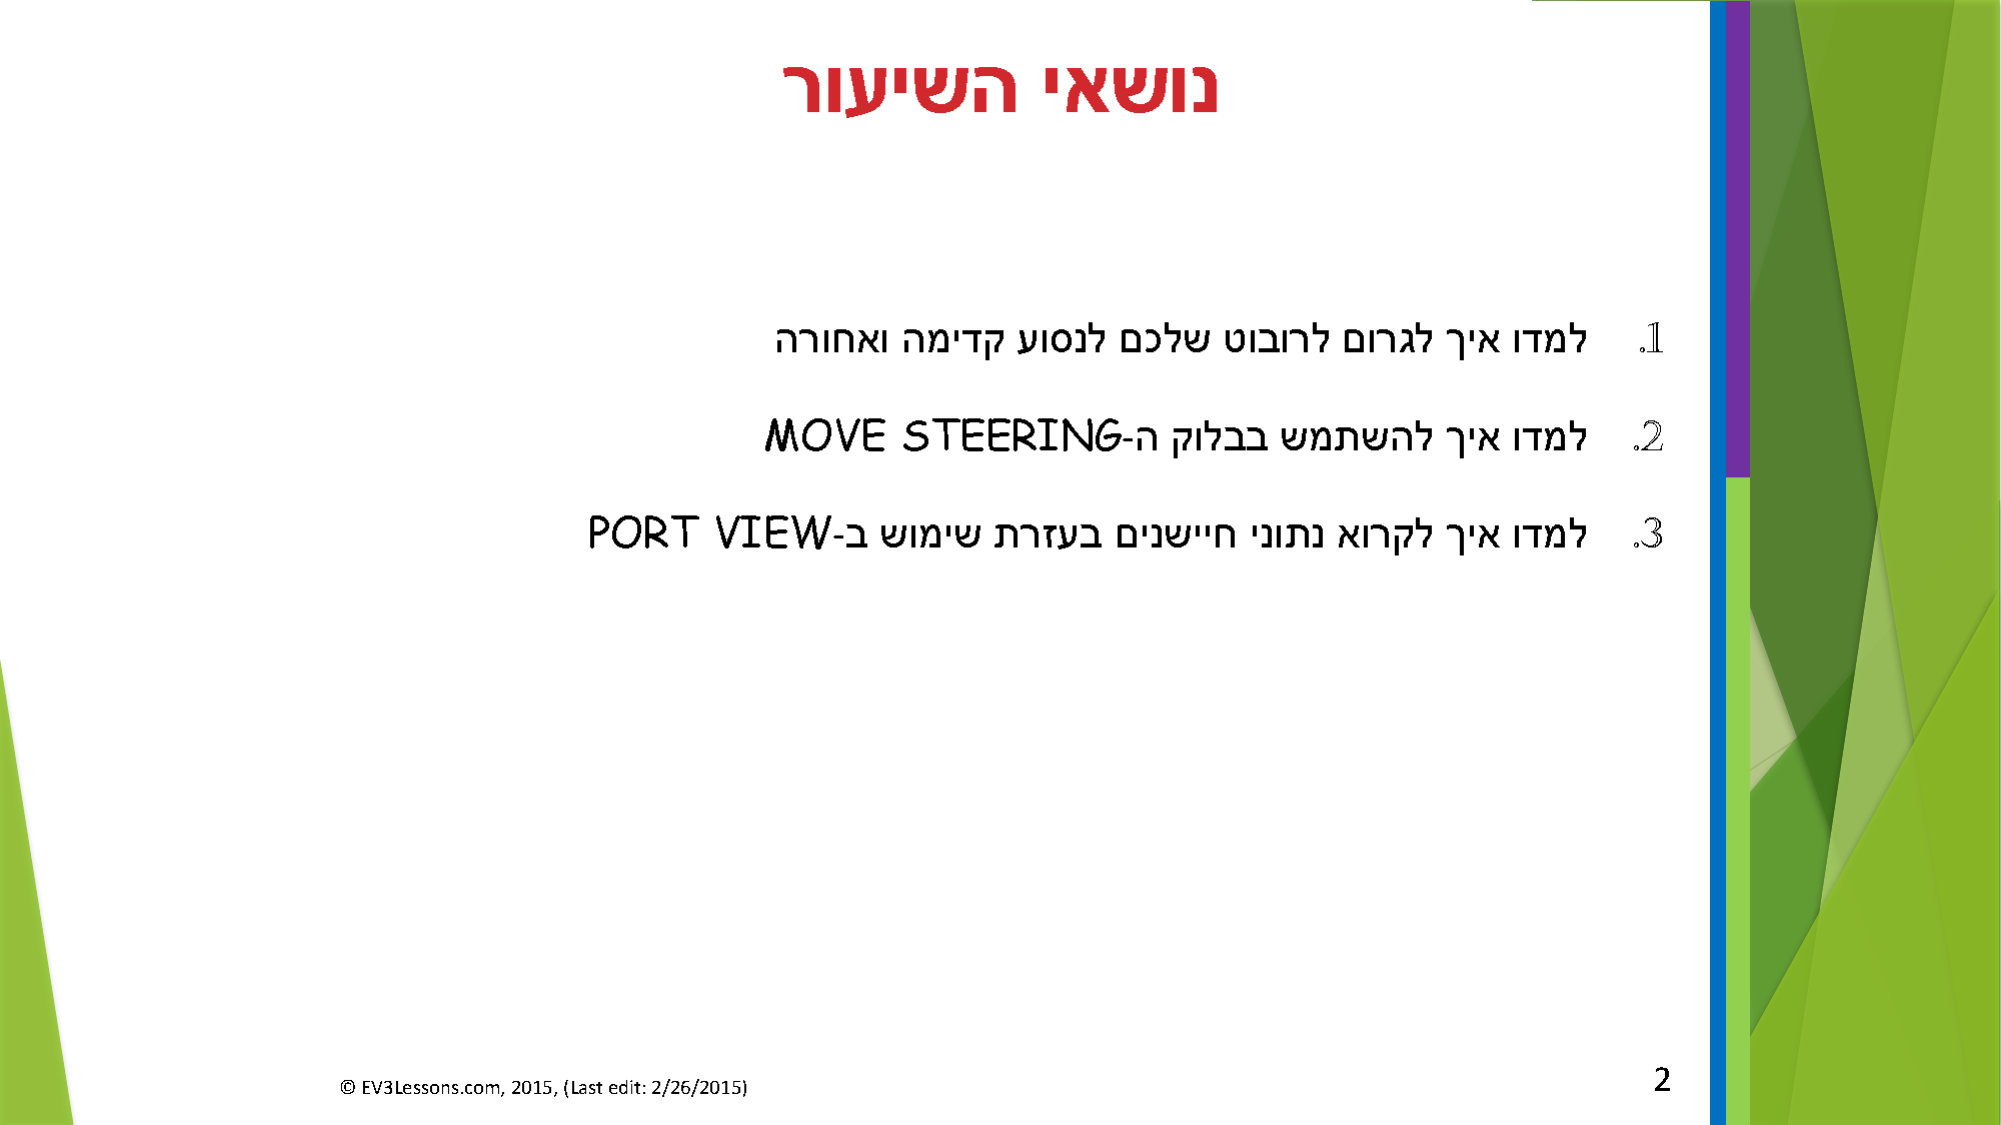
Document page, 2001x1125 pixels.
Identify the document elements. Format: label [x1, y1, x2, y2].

picture [249, 0, 1751, 1125]
